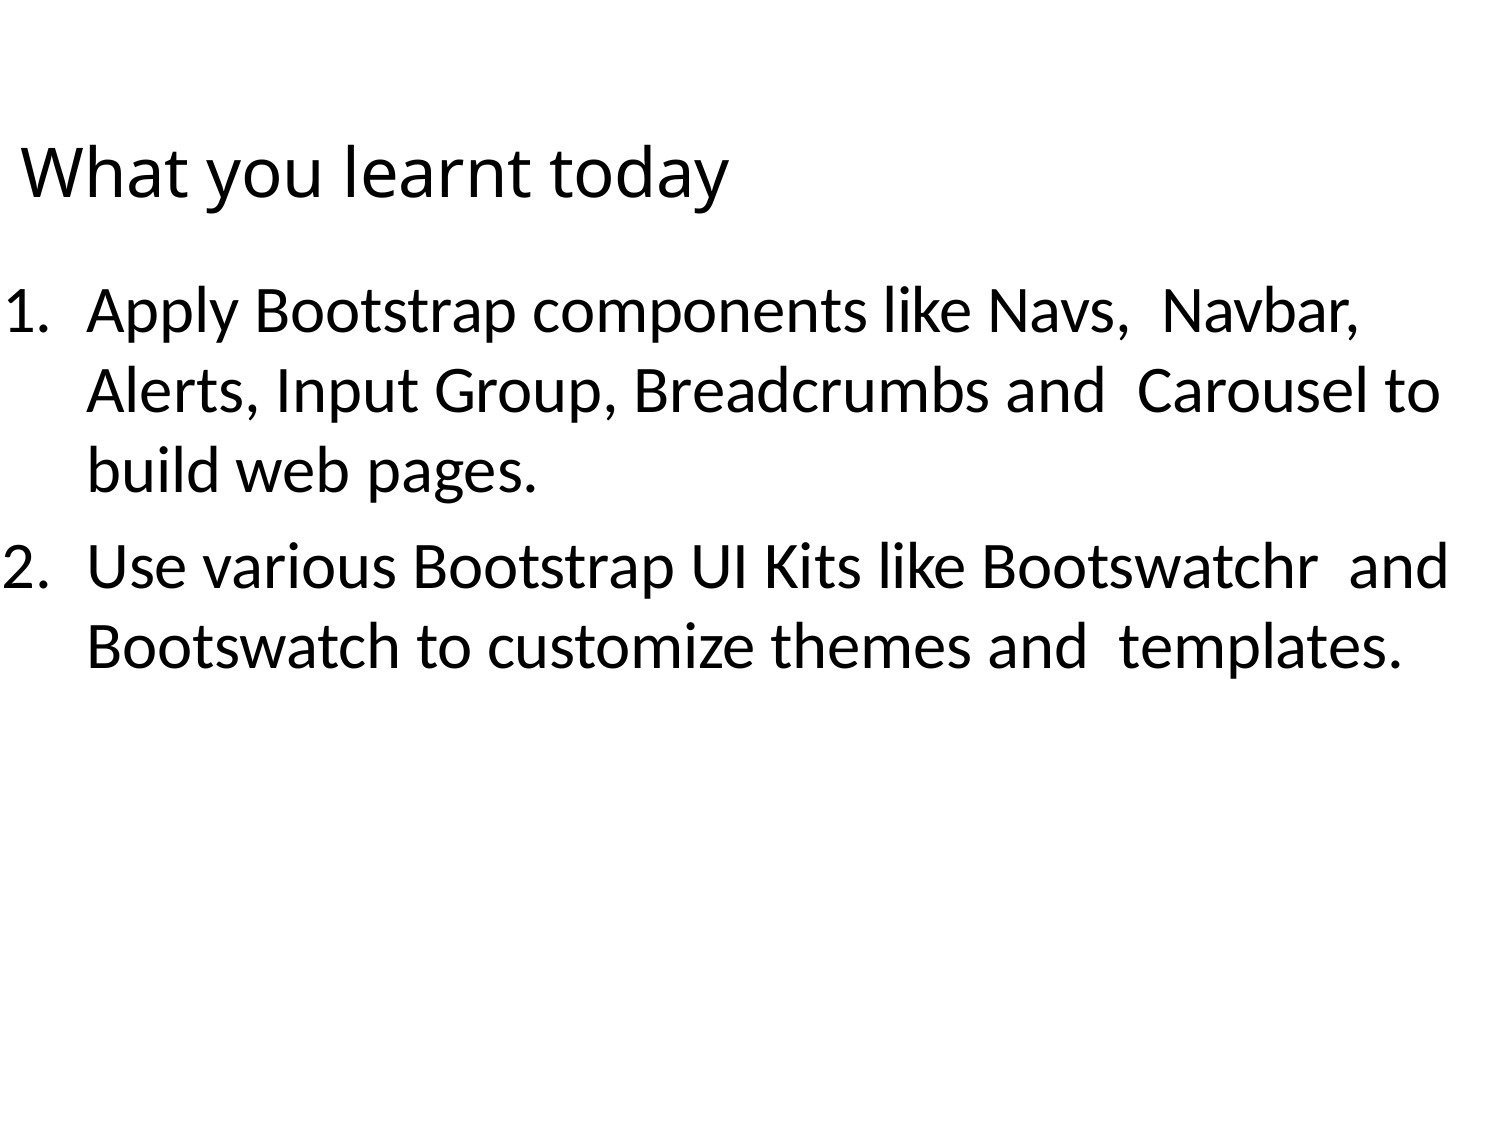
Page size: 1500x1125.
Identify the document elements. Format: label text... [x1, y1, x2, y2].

title What you learnt today [0, 73, 1500, 263]
text_box Apply Bootstrap components like Navs, Navbar, Alerts, Input Group, Breadcrumbs and Carousel to build web pages. Use various Bootstrap UI Kits like Bootswatchr and Bootswatch to customize themes and templates. [0, 263, 1500, 682]
